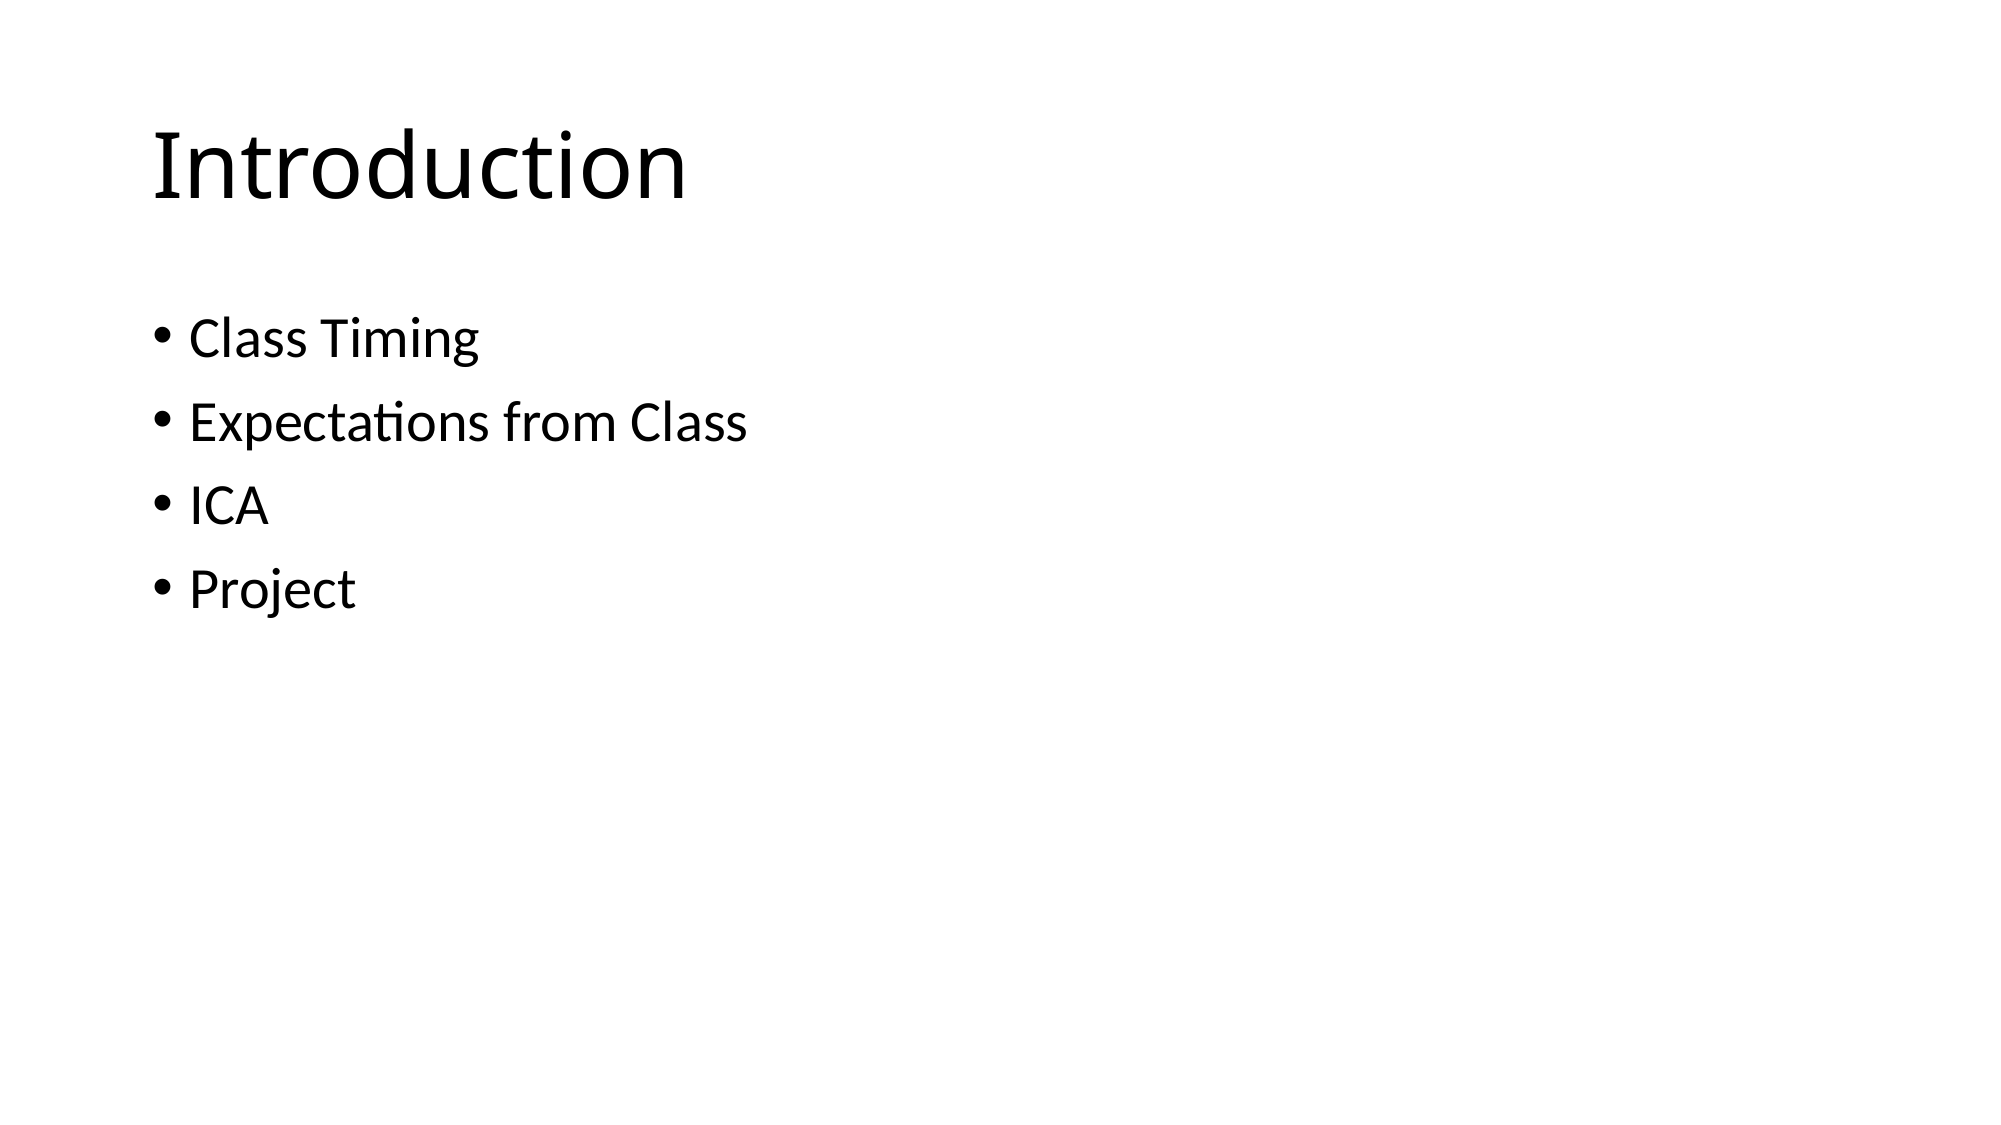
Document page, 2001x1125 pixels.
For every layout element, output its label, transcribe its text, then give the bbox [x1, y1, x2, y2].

list Class Timing Expectations from Class ICA Project [137, 299, 1863, 1014]
title Introduction [137, 59, 1863, 278]
